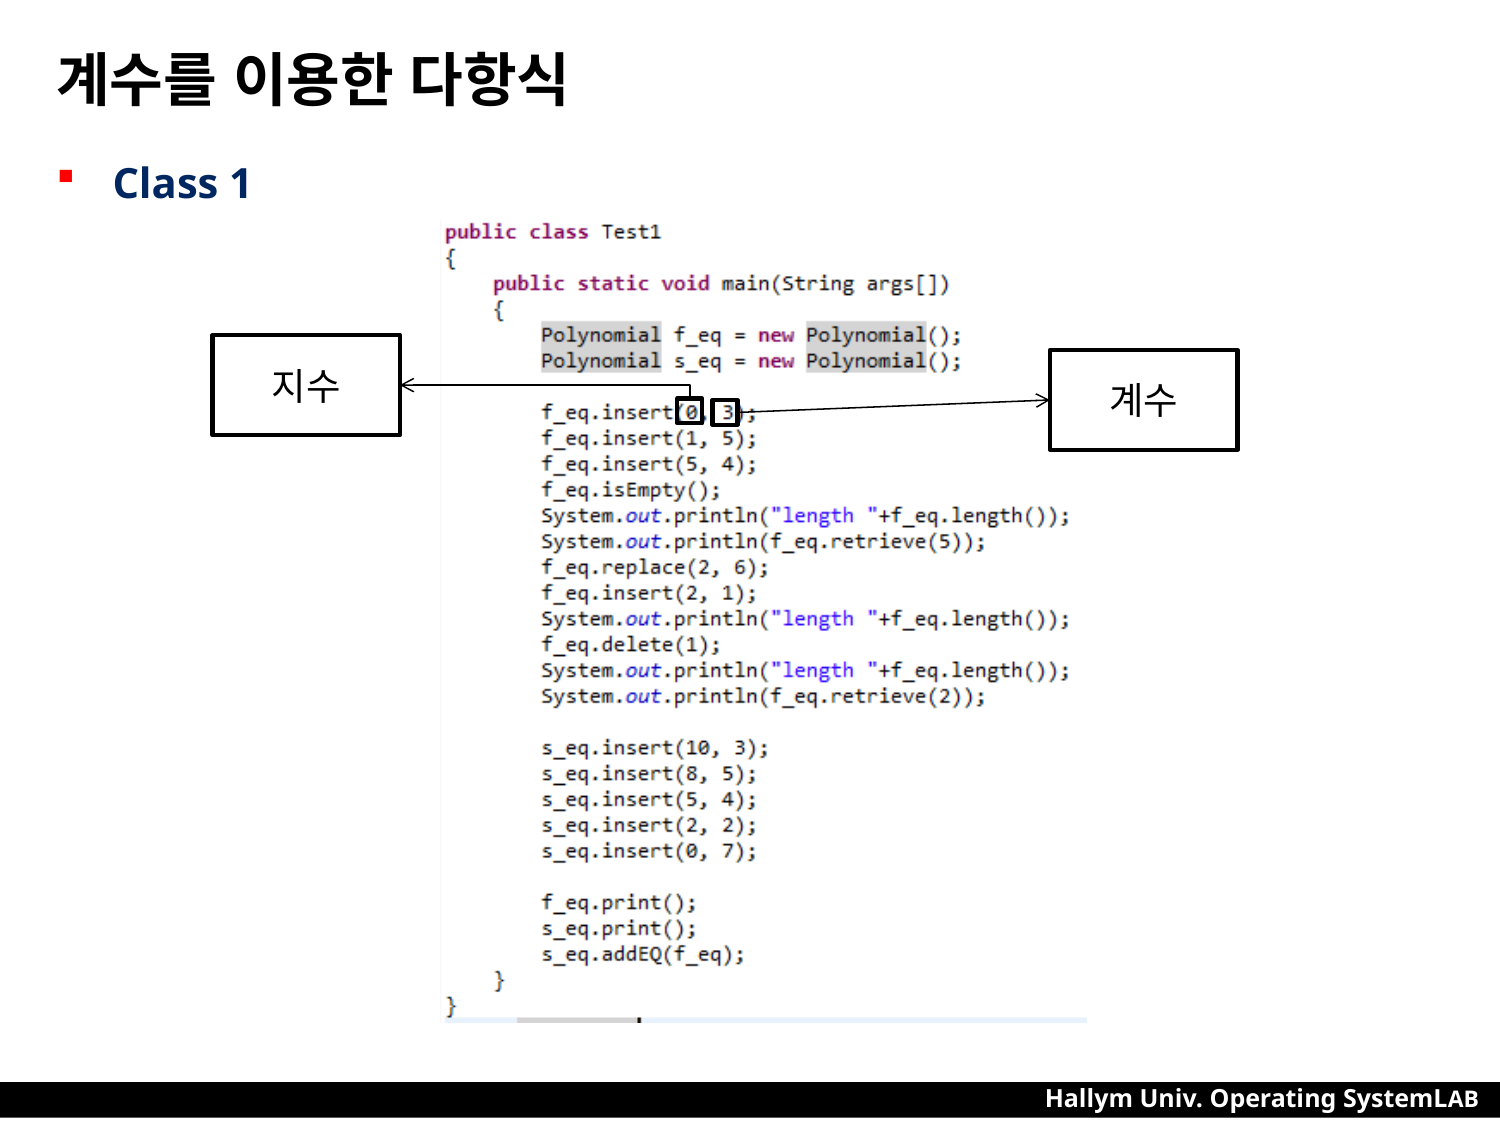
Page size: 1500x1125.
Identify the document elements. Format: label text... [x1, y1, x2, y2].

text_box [538, 246, 552, 537]
text_box 지수 [210, 333, 402, 437]
text_box 계수 [1091, 348, 1240, 452]
list Class 1 [40, 148, 1460, 1035]
picture [439, 219, 1087, 1023]
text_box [737, 399, 1051, 413]
title 계수를 이용한 다항식 [40, 18, 1460, 138]
